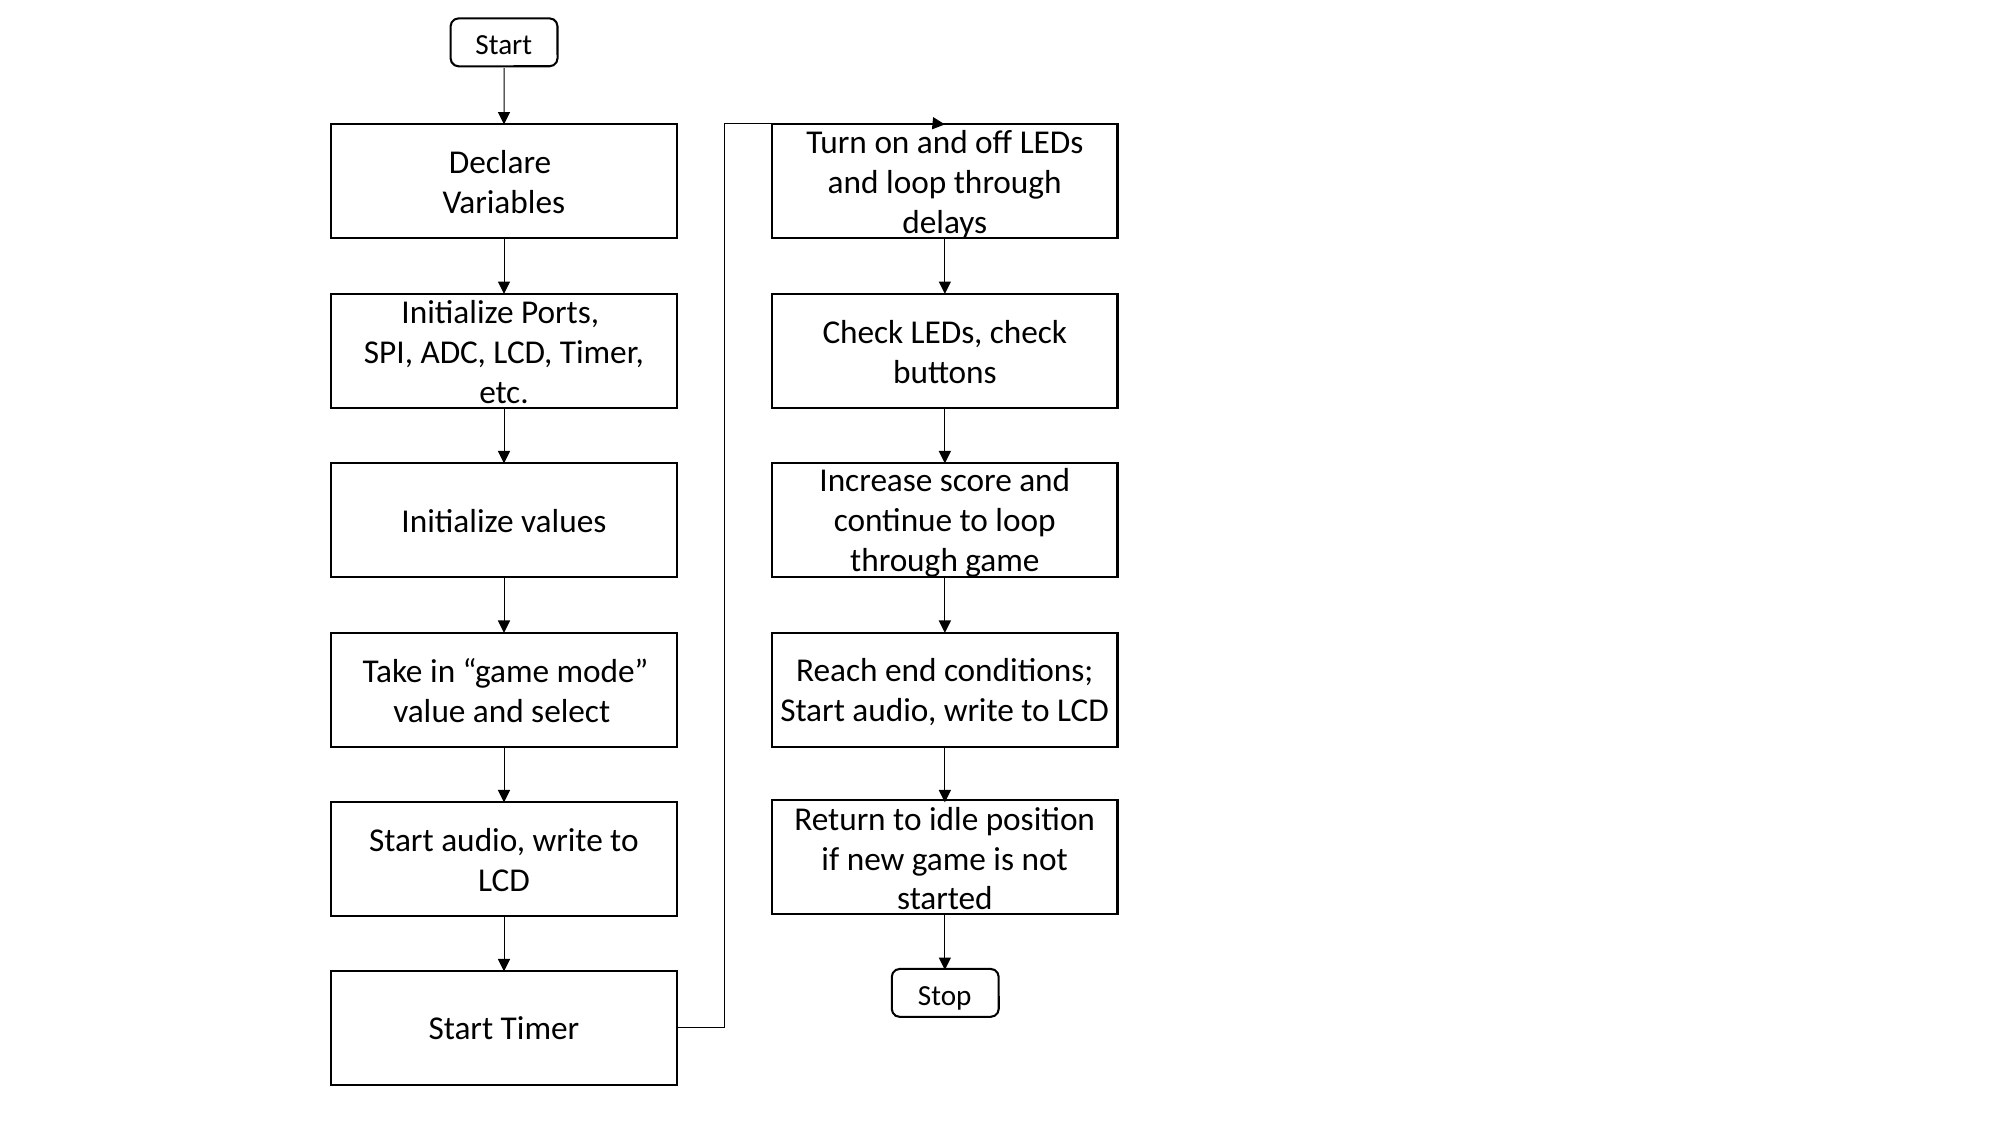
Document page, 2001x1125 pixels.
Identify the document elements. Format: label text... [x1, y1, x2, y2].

text_box Stop [945, 968, 987, 1019]
text_box Initialize Ports, SPI, ADC, LCD, Timer, etc. [331, 282, 676, 418]
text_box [676, 124, 945, 1028]
text_box [945, 293, 1119, 409]
text_box [947, 967, 1000, 1018]
text_box Return to idle position if new game is not started [945, 789, 1118, 924]
text_box Initialize values [331, 492, 676, 547]
text_box [449, 17, 559, 68]
text_box Start [460, 18, 548, 69]
text_box Increase score and continue to loop through game [945, 451, 1118, 586]
text_box [330, 123, 678, 239]
text_box [330, 462, 676, 578]
text_box Reach end conditions; Start audio, write to LCD [945, 640, 1127, 736]
text_box [945, 632, 1119, 640]
text_box [330, 970, 678, 1086]
text_box Start audio, write to LCD [331, 810, 676, 906]
text_box Check LEDs, check buttons [945, 302, 1118, 398]
text_box Declare Variables [427, 133, 581, 228]
text_box [330, 632, 676, 748]
text_box Turn on and off LEDs and loop through delays [772, 113, 1118, 248]
text_box Take in “game mode” value and select [345, 641, 667, 737]
text_box Start Timer [331, 998, 677, 1054]
text_box [330, 801, 676, 917]
text_box [945, 736, 1119, 748]
